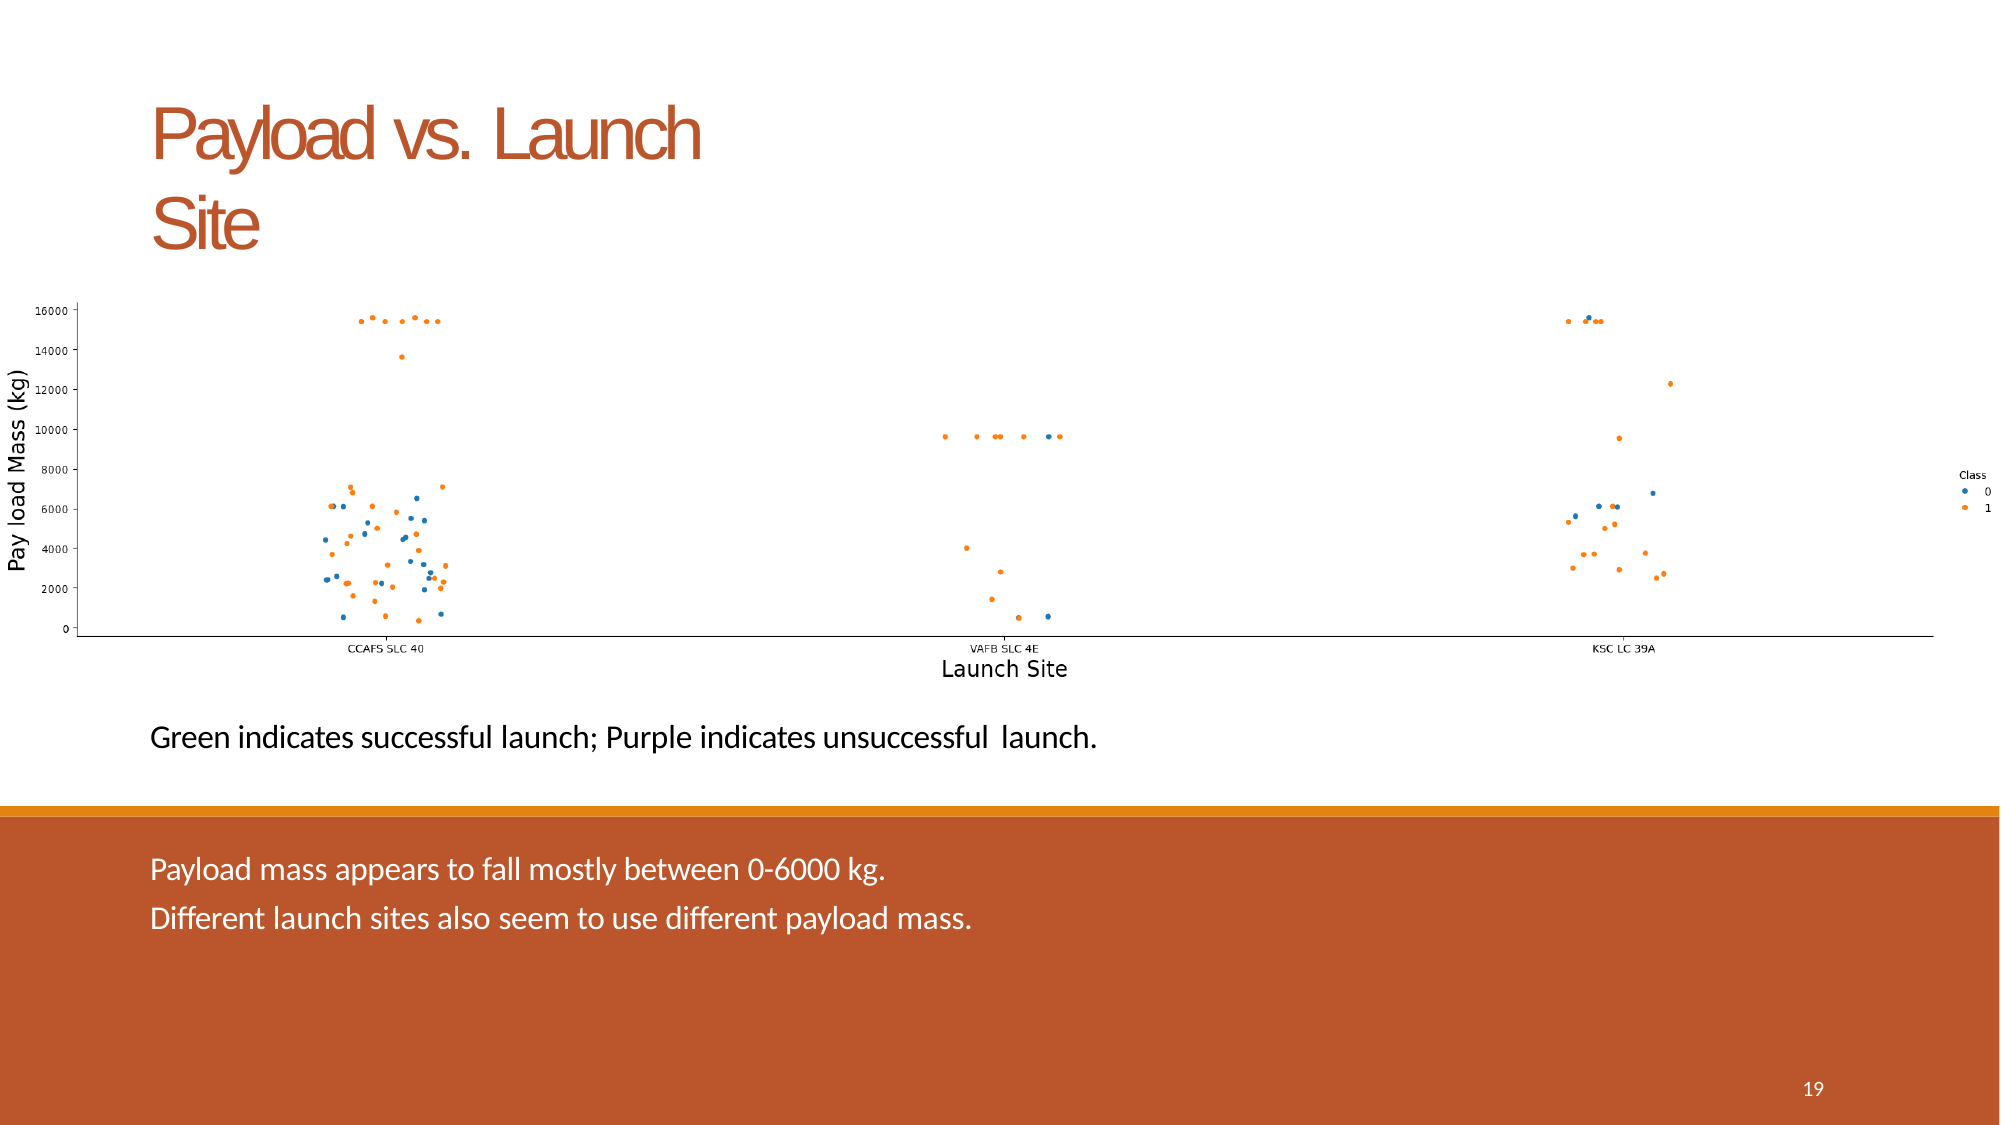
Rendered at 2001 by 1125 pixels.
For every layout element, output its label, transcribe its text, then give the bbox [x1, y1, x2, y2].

title Payload vs. Launch Site [148, 83, 809, 273]
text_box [0, 805, 2000, 1125]
text_box Green indicates successful launch; Purple indicates unsuccessful launch. [147, 712, 1110, 755]
picture [0, 295, 2000, 688]
